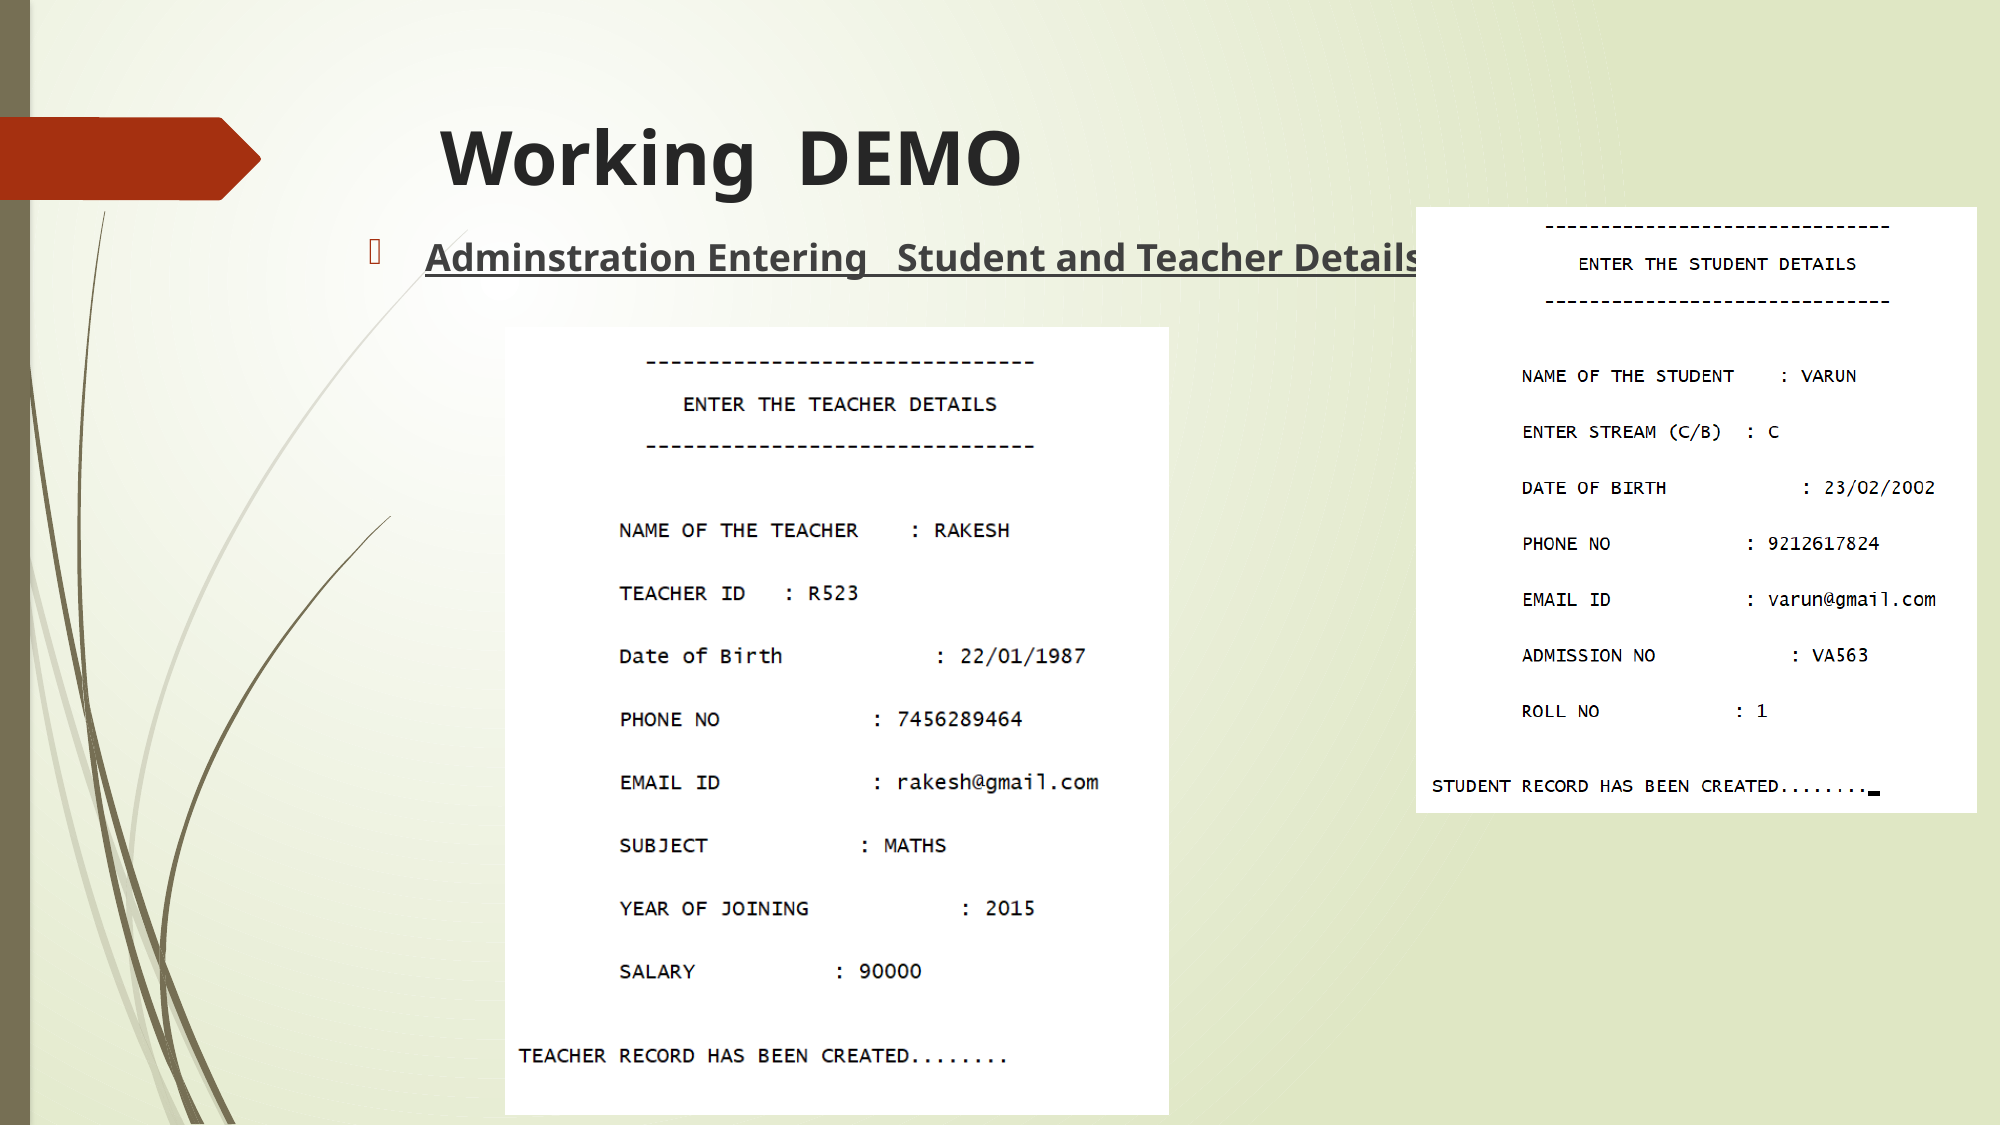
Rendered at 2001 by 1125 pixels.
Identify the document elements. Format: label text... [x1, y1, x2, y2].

picture [1416, 207, 1978, 813]
title Working DEMO [425, 102, 1888, 226]
list Adminstration Entering Student and Teacher Details [353, 226, 1888, 970]
picture [505, 327, 1169, 1115]
